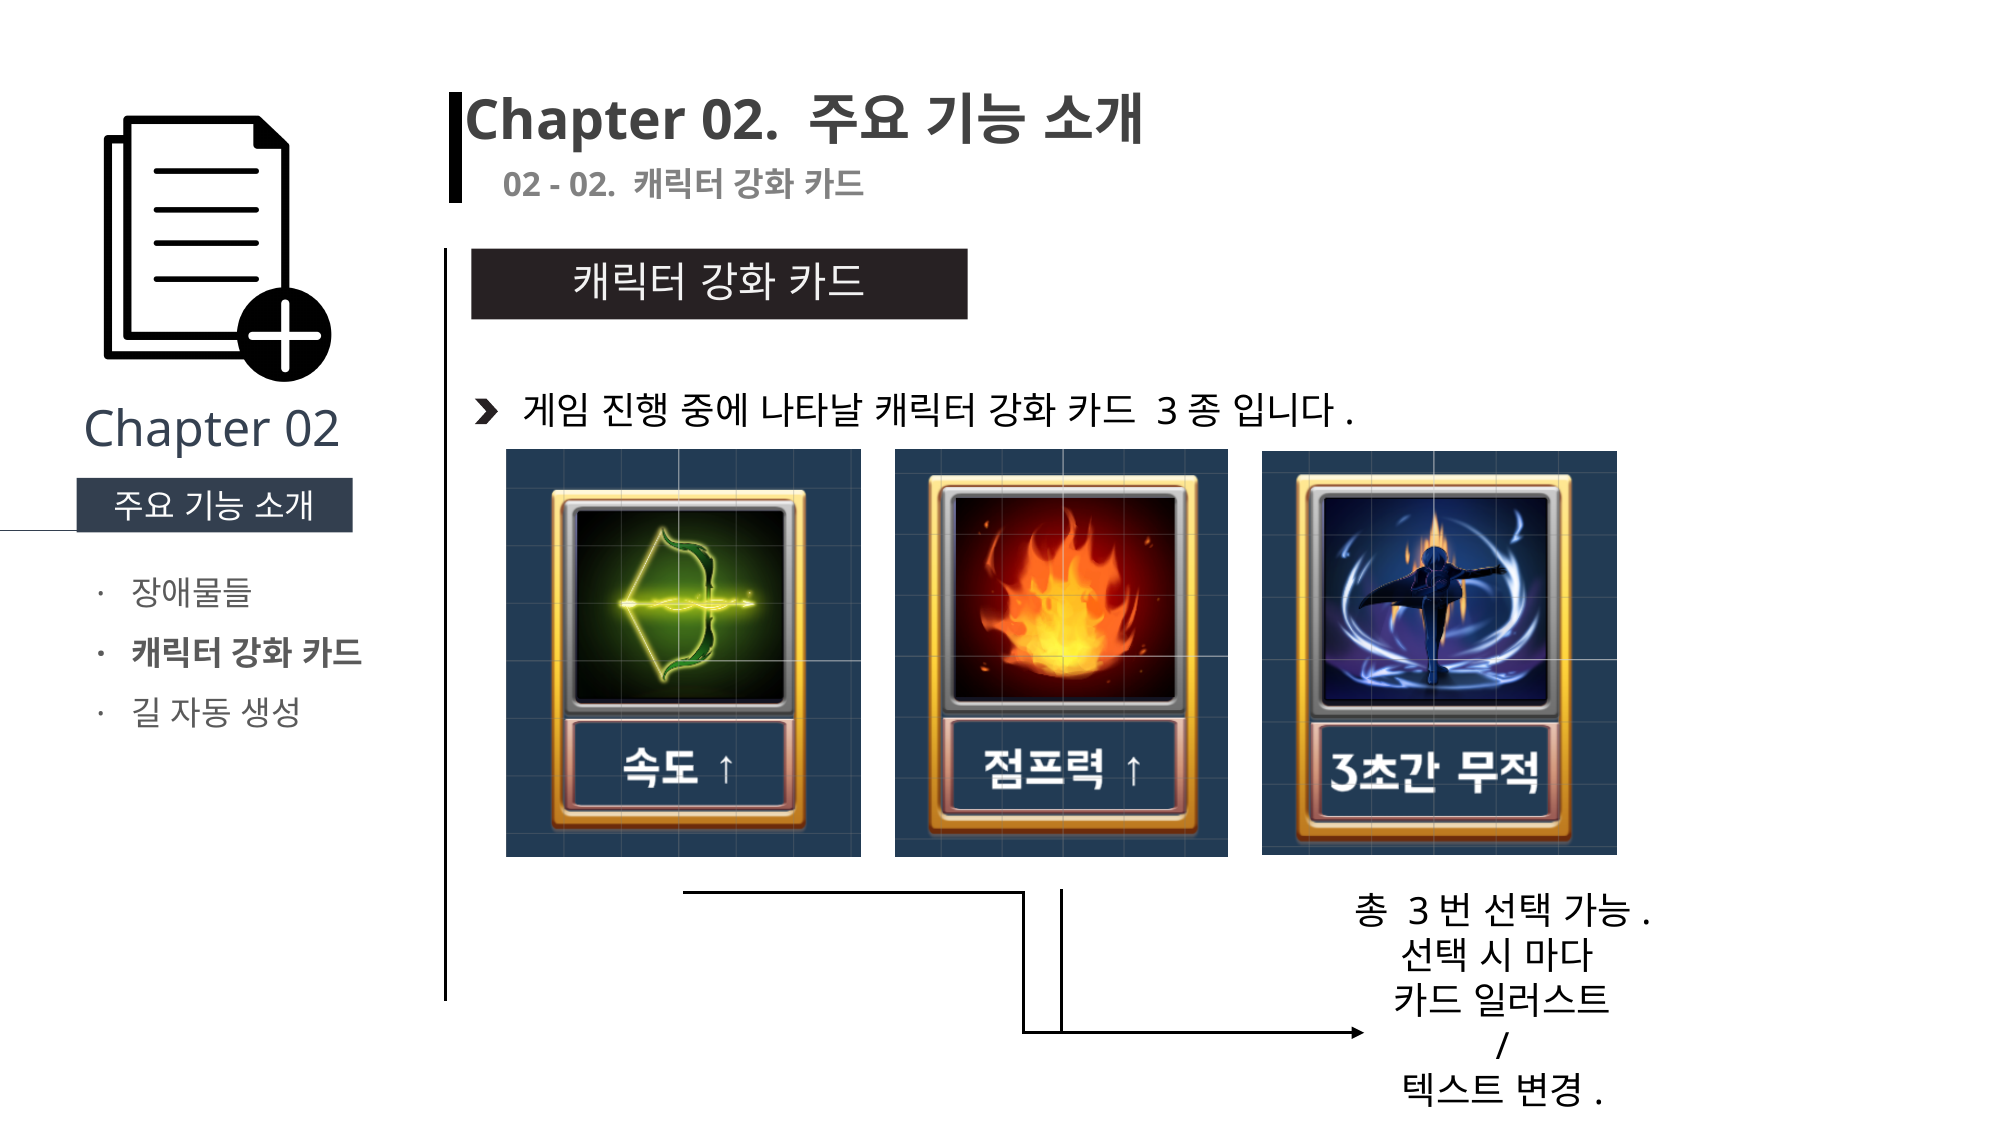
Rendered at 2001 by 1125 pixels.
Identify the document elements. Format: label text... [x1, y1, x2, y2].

picture [76, 109, 353, 387]
text_box · 장애물들 · 캐릭터 강화 카드 · 길 자동 생성 [81, 544, 379, 739]
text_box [446, 389, 528, 534]
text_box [1062, 892, 1365, 1033]
text_box 총 3번 선택 가능. 선택 시 마다 카드 일러스트 / 텍스트 변경. [1328, 879, 1677, 1120]
picture [1262, 451, 1617, 855]
text_box 게임 진행 중에 나타날 캐릭터 강화 카드 3종 입니다. [507, 379, 1654, 440]
picture [895, 449, 1228, 857]
text_box 캐릭터 강화 카드 [471, 248, 968, 314]
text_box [683, 892, 1061, 1033]
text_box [0, 389, 445, 534]
picture [506, 449, 861, 857]
text_box Chapter 02. 주요 기능 소개 [449, 76, 1161, 158]
text_box 02 - 02. 캐릭터 강화 카드 [488, 155, 881, 211]
text_box [470, 248, 969, 320]
